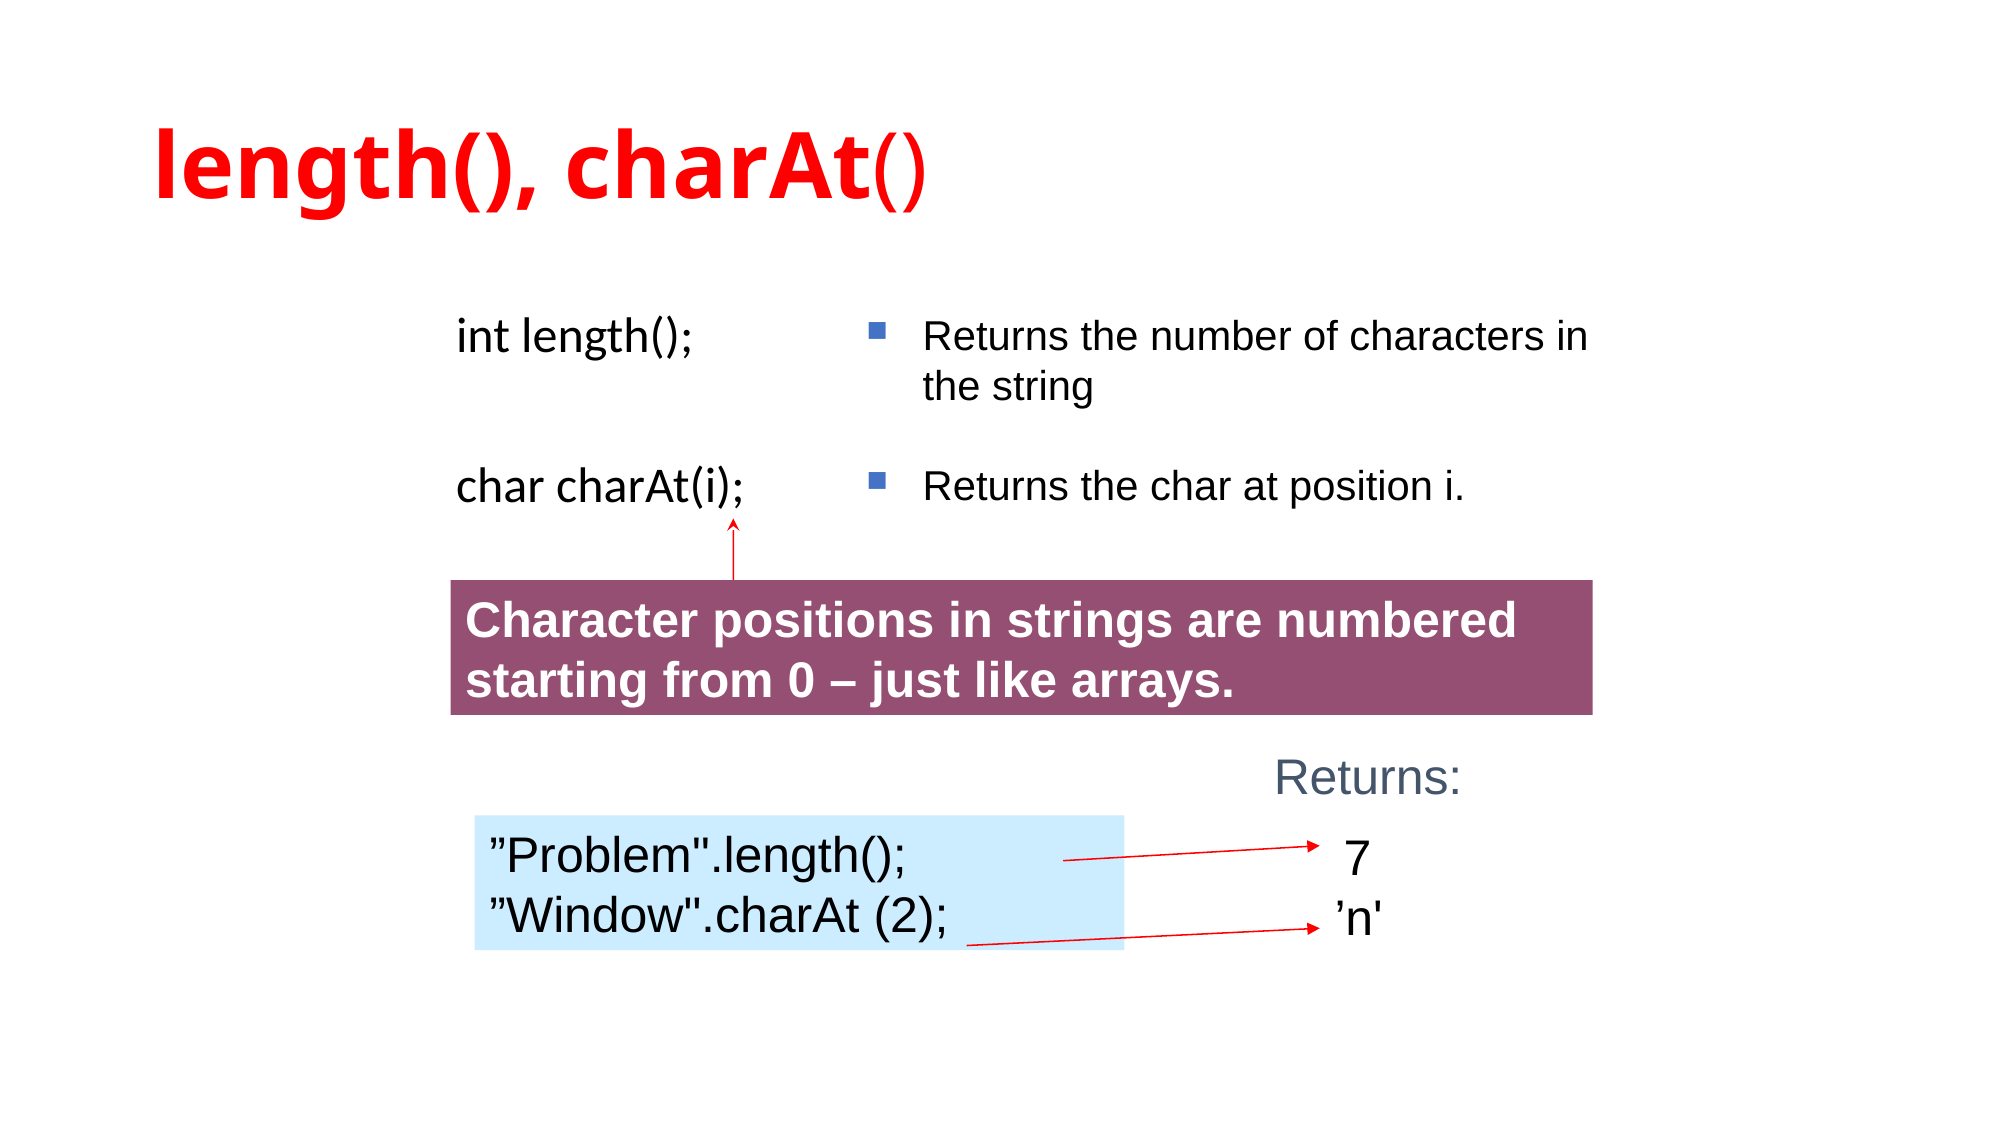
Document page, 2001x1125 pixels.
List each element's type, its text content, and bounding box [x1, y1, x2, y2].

text_box Returns the number of characters in the string Returns the char at position i. [851, 301, 1625, 531]
title length(), charAt() [137, 59, 1863, 278]
text_box 7 ’n' [1319, 818, 1503, 954]
text_box ”Problem".length(); ”Window".charAt (2); [474, 815, 1125, 951]
text_box Character positions in strings are numbered starting from 0 – just like arrays. [450, 580, 1593, 715]
list int length(); char charAt(i); [441, 301, 799, 522]
text_box [966, 922, 1320, 946]
text_box [1063, 840, 1320, 861]
text_box Returns: [1249, 737, 1487, 812]
text_box [727, 518, 740, 531]
